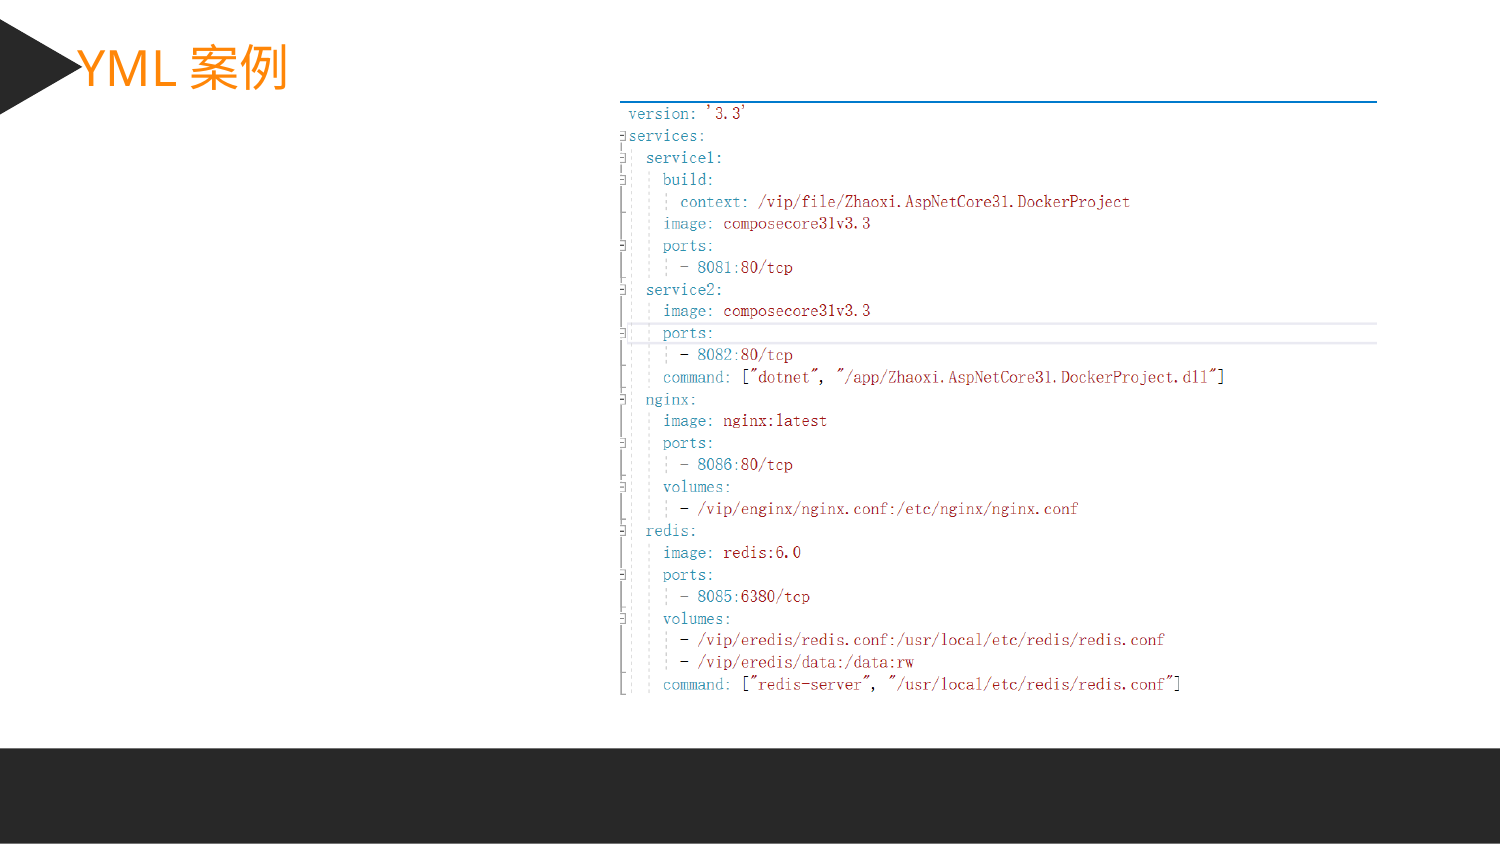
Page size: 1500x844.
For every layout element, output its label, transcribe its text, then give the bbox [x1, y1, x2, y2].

text_box YML案例 [62, 29, 305, 104]
text_box [0, 748, 1500, 844]
text_box [0, 19, 83, 115]
picture [619, 101, 1377, 705]
